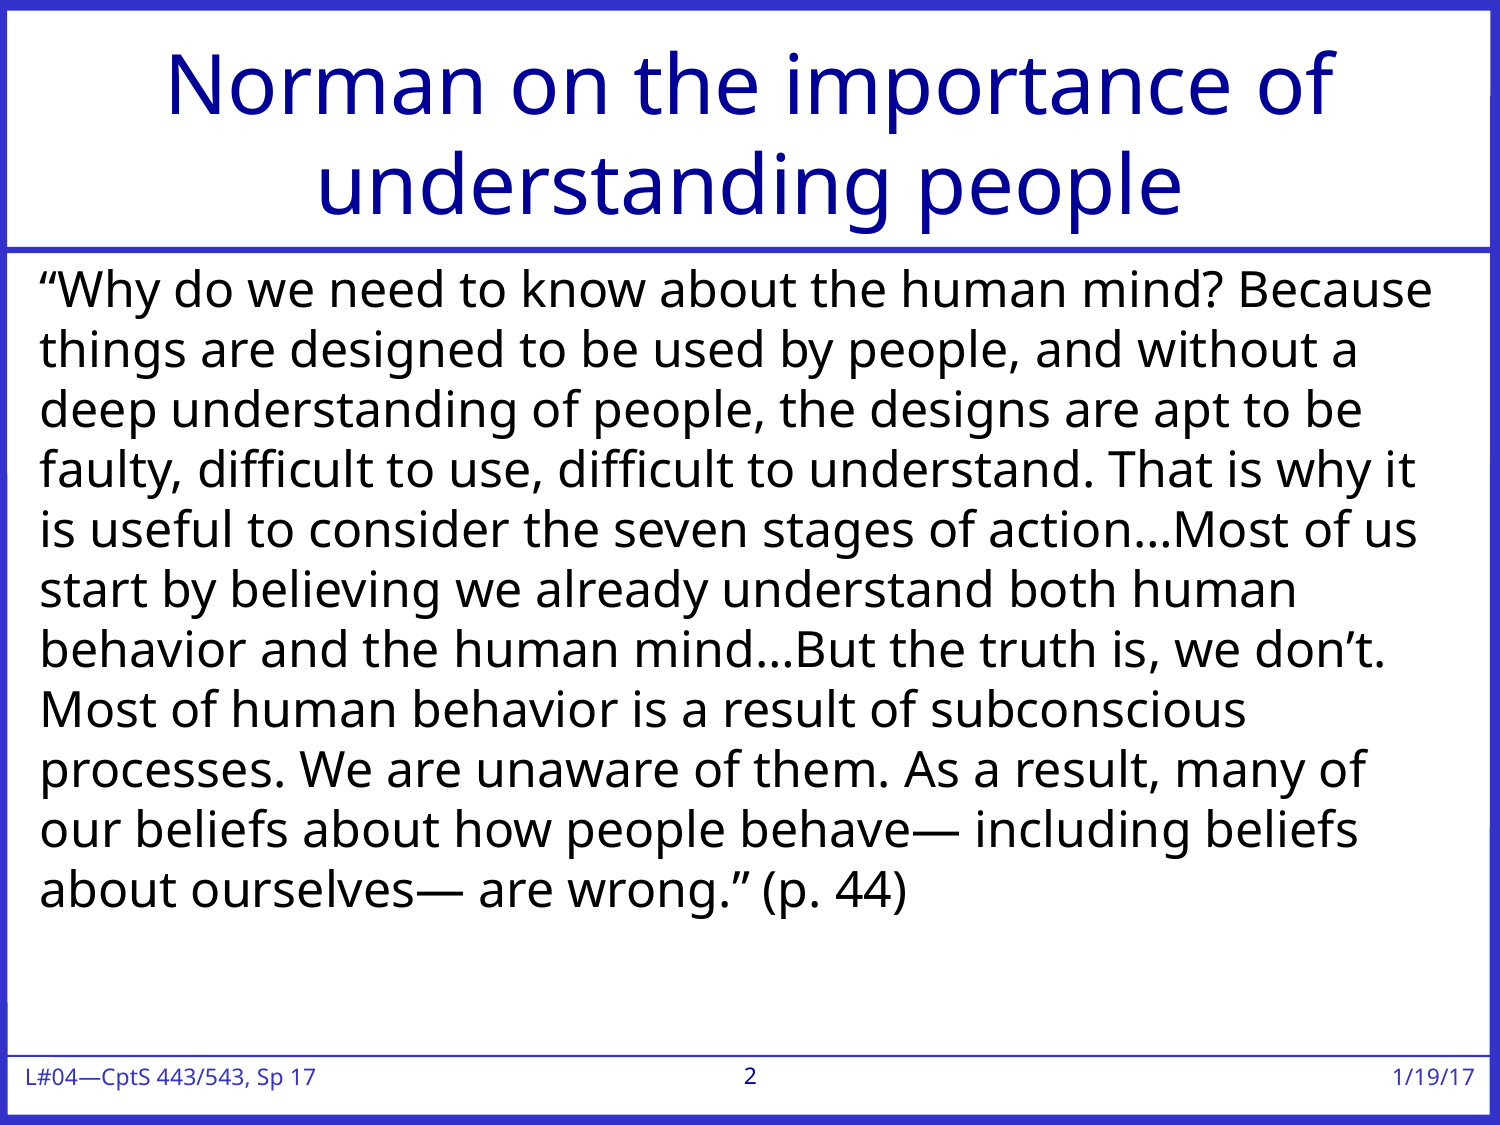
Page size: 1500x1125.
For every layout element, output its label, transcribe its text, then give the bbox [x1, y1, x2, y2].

list “Why do we need to know about the human mind? Because things are designed to be used by people, and without a deep understanding of people, the designs are apt to be faulty, difficult to use, difficult to understand. That is why it is useful to consider the seven stages of action…Most of us start by believing we already understand both human behavior and the human mind…But the truth is, we don’t. Most of human behavior is a result of subconscious processes. We are unaware of them. As a result, many of our beliefs about how people behave— including beliefs about ourselves— are wrong.” (p. 44) [24, 249, 1476, 1038]
slide_number 2 [37, 1053, 1464, 1079]
title Norman on the importance of understanding people [24, 24, 1476, 238]
